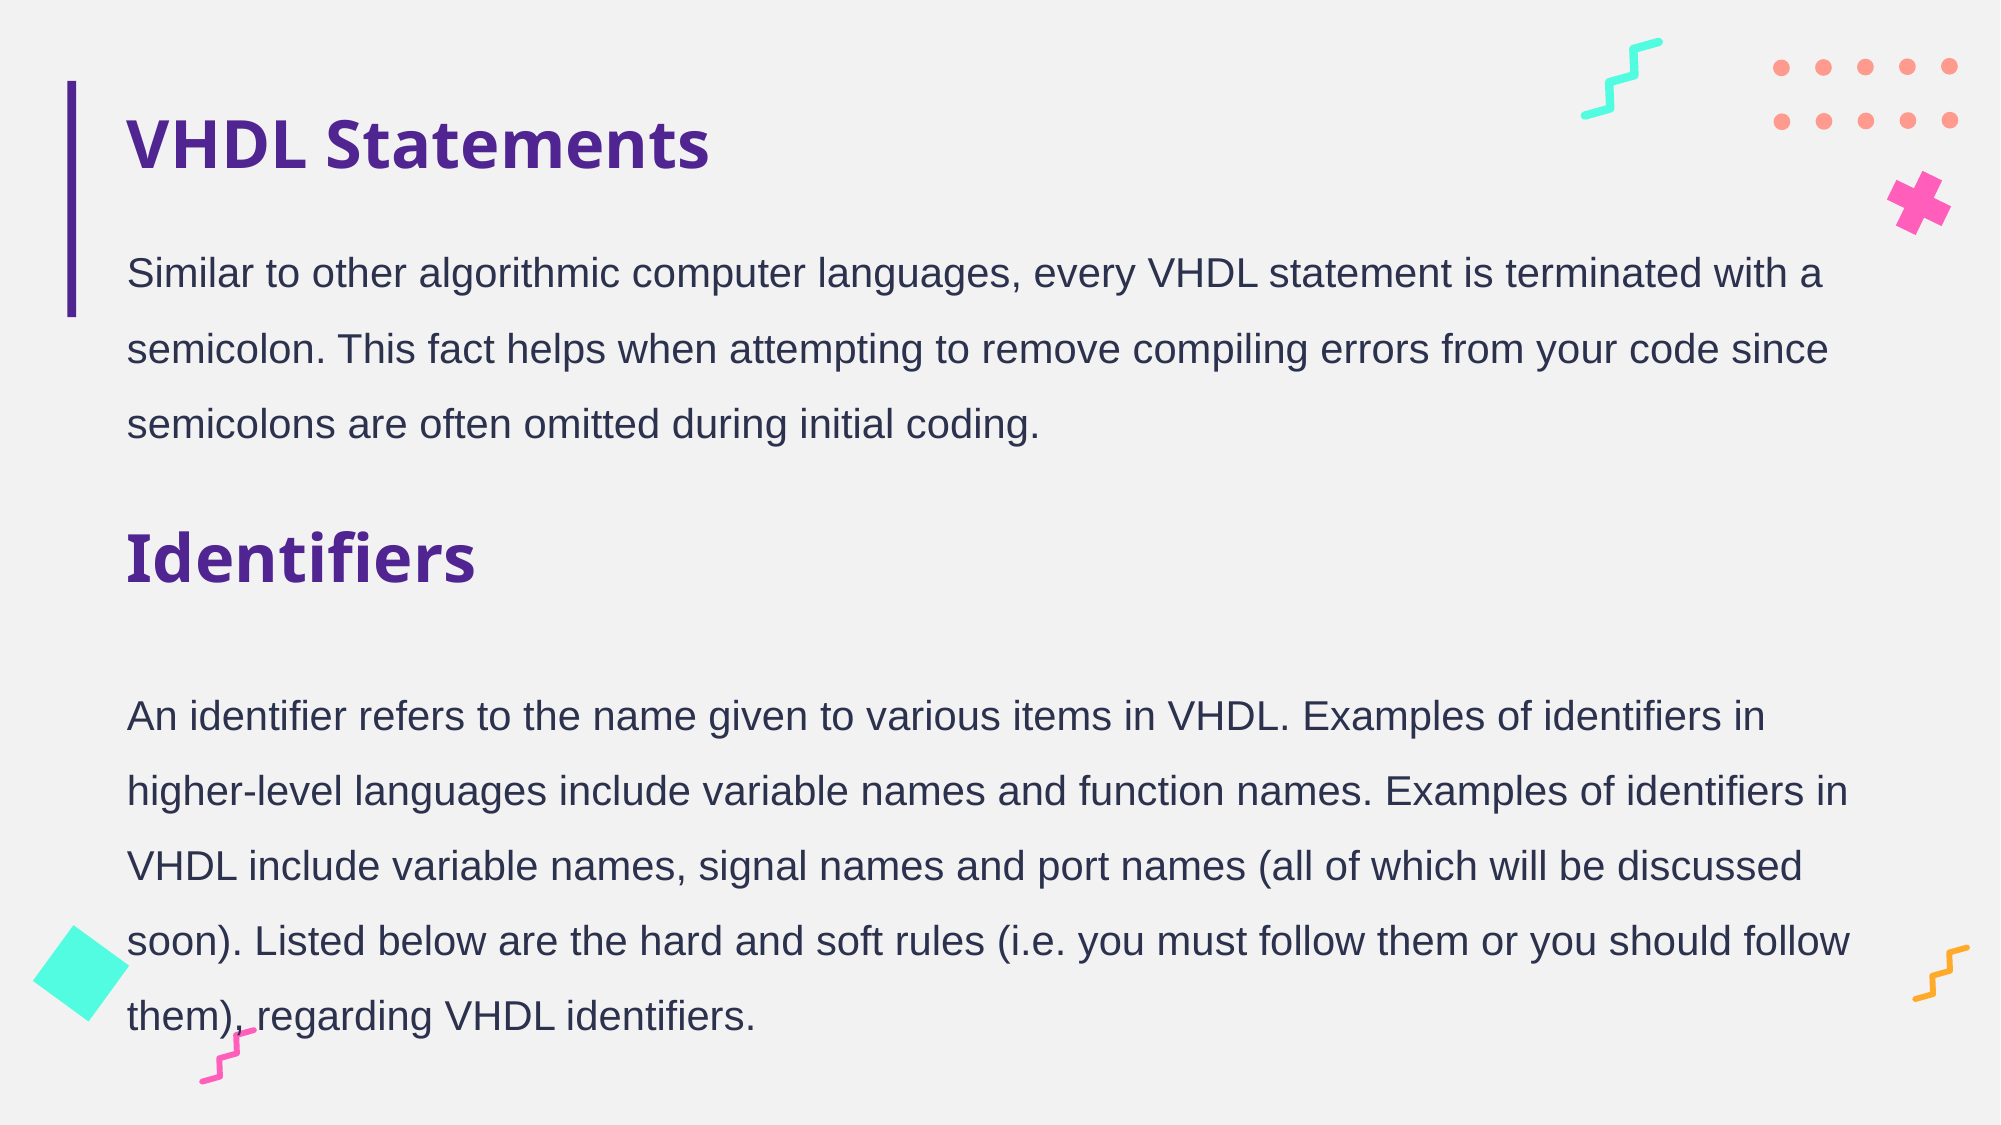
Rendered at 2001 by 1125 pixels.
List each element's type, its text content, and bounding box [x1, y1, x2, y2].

list Similar to other algorithmic computer languages, every VHDL statement is terminated with a semicolon. This fact helps when attempting to remove compiling errors from your code since semicolons are often omitted during initial coding. [111, 213, 1920, 495]
text_box Identifiers [111, 494, 1187, 629]
title VHDL Statements [111, 79, 1187, 213]
text_box An identifier refers to the name given to various items in VHDL. Examples of identifiers in higher-level languages include variable names and function names. Examples of identifiers in VHDL include variable names, signal names and port names (all of which will be discussed soon). Listed below are the hard and soft rules (i.e. you must follow them or you should follow them), regarding VHDL identifiers. [111, 656, 1920, 937]
